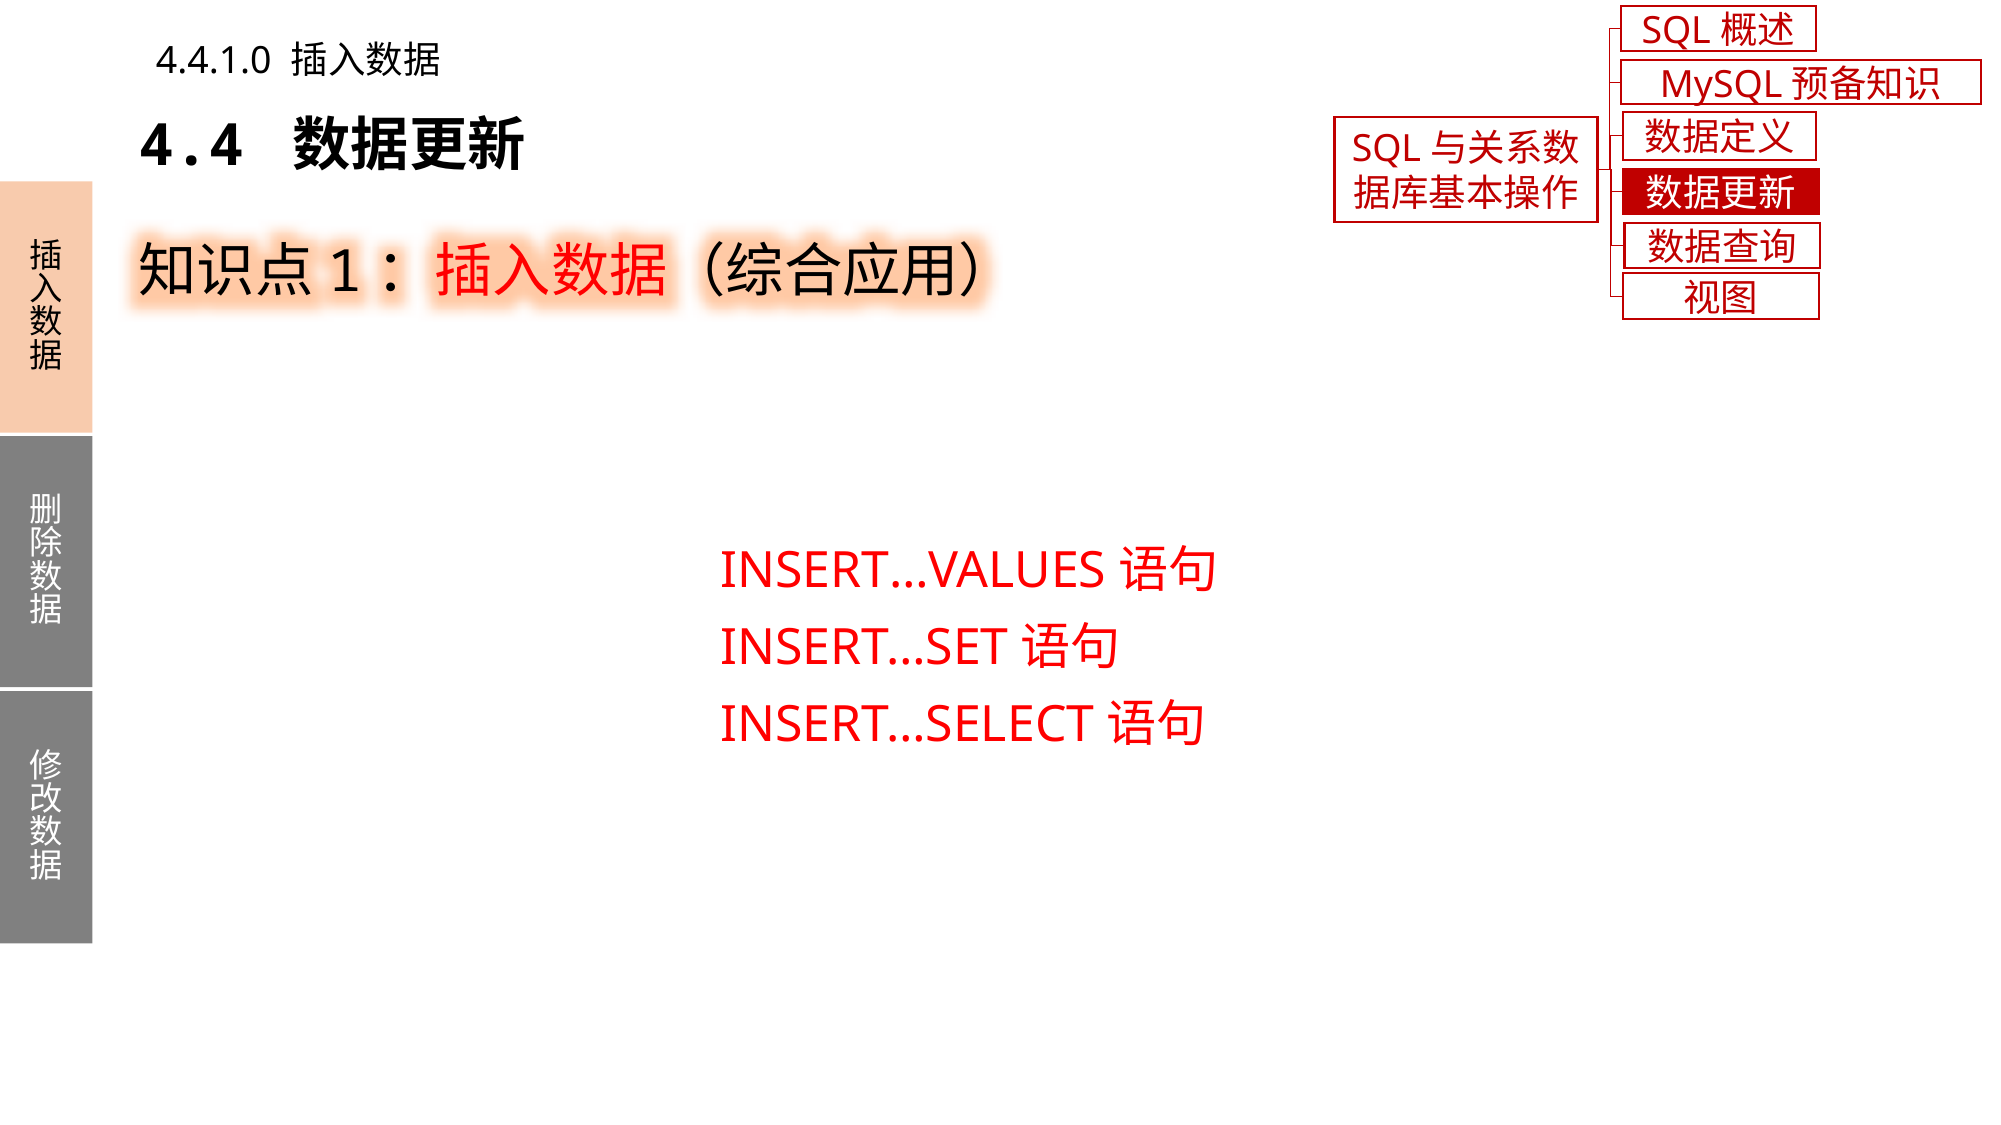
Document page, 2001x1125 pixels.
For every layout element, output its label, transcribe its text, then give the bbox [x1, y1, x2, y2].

text_box 数据查询 [1623, 222, 1821, 269]
text_box 知识点1：插入数据（综合应用） [120, 172, 1945, 329]
text_box 数据更新 [1623, 168, 1820, 215]
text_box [118, 170, 1949, 335]
text_box 4.4.1.0 插入数据 [141, 28, 456, 89]
text_box 练习题 [114, 166, 1954, 339]
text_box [1597, 135, 1623, 169]
text_box SQL概述 [1620, 5, 1817, 52]
text_box SQL与关系数据库基本操作 [1333, 116, 1597, 223]
text_box MySQL预备知识 [1621, 59, 1982, 105]
text_box INSERT…VALUES语句 INSERT…SET语句 INSERT…SELECT语句 [705, 513, 1360, 760]
text_box 本节知识点： [120, 158, 1333, 169]
text_box 数据定义 [1622, 111, 1817, 161]
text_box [0, 181, 93, 944]
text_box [1597, 82, 1621, 135]
text_box 4.4 数据更新 [120, 97, 1568, 158]
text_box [1597, 28, 1621, 82]
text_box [1597, 169, 1623, 297]
text_box 视图 [1622, 272, 1820, 320]
